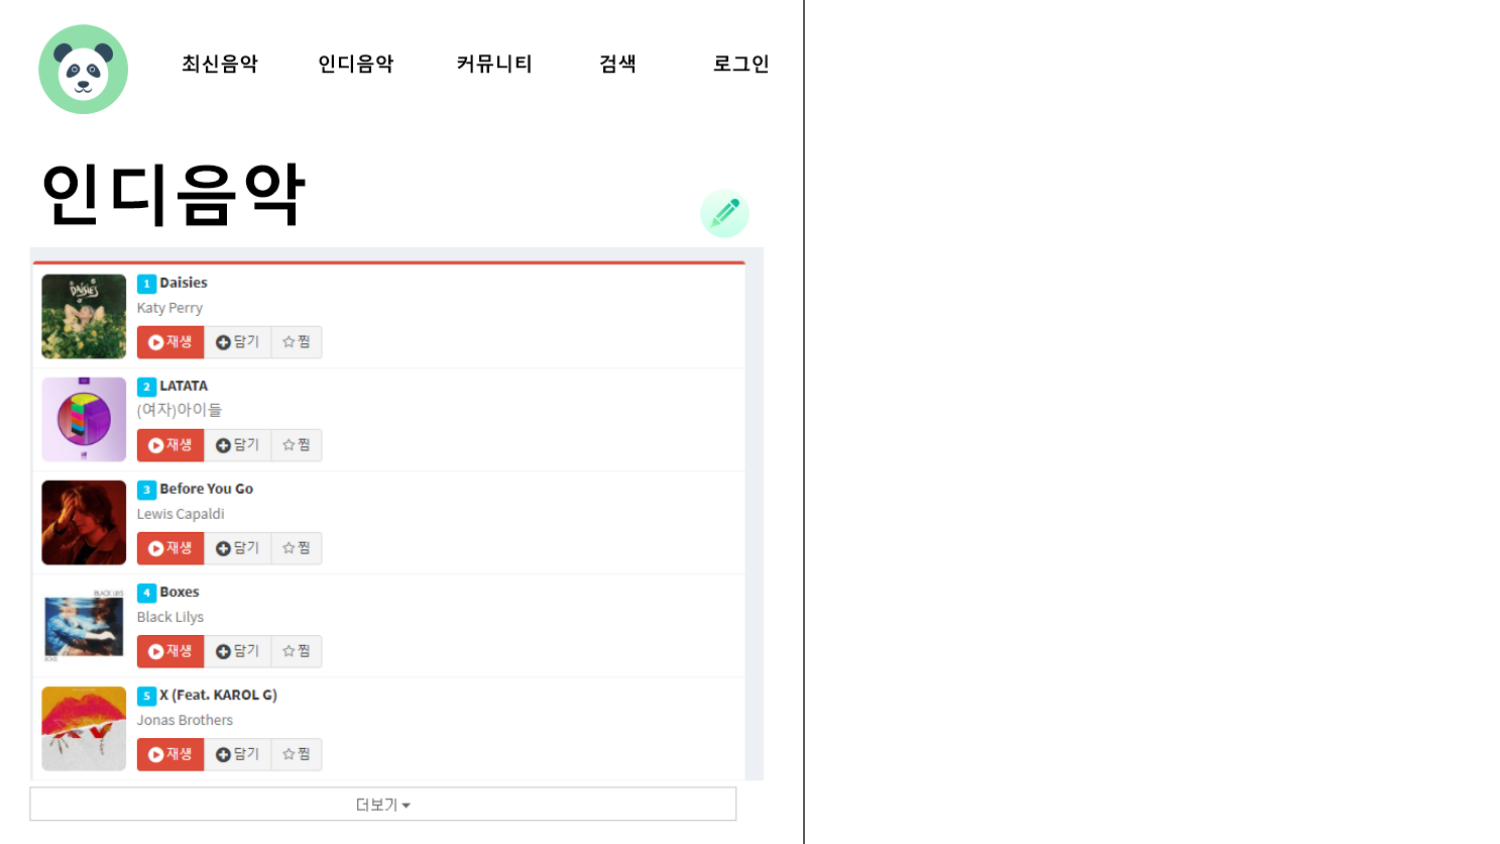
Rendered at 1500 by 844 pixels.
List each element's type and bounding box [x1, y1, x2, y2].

picture [0, 0, 804, 844]
